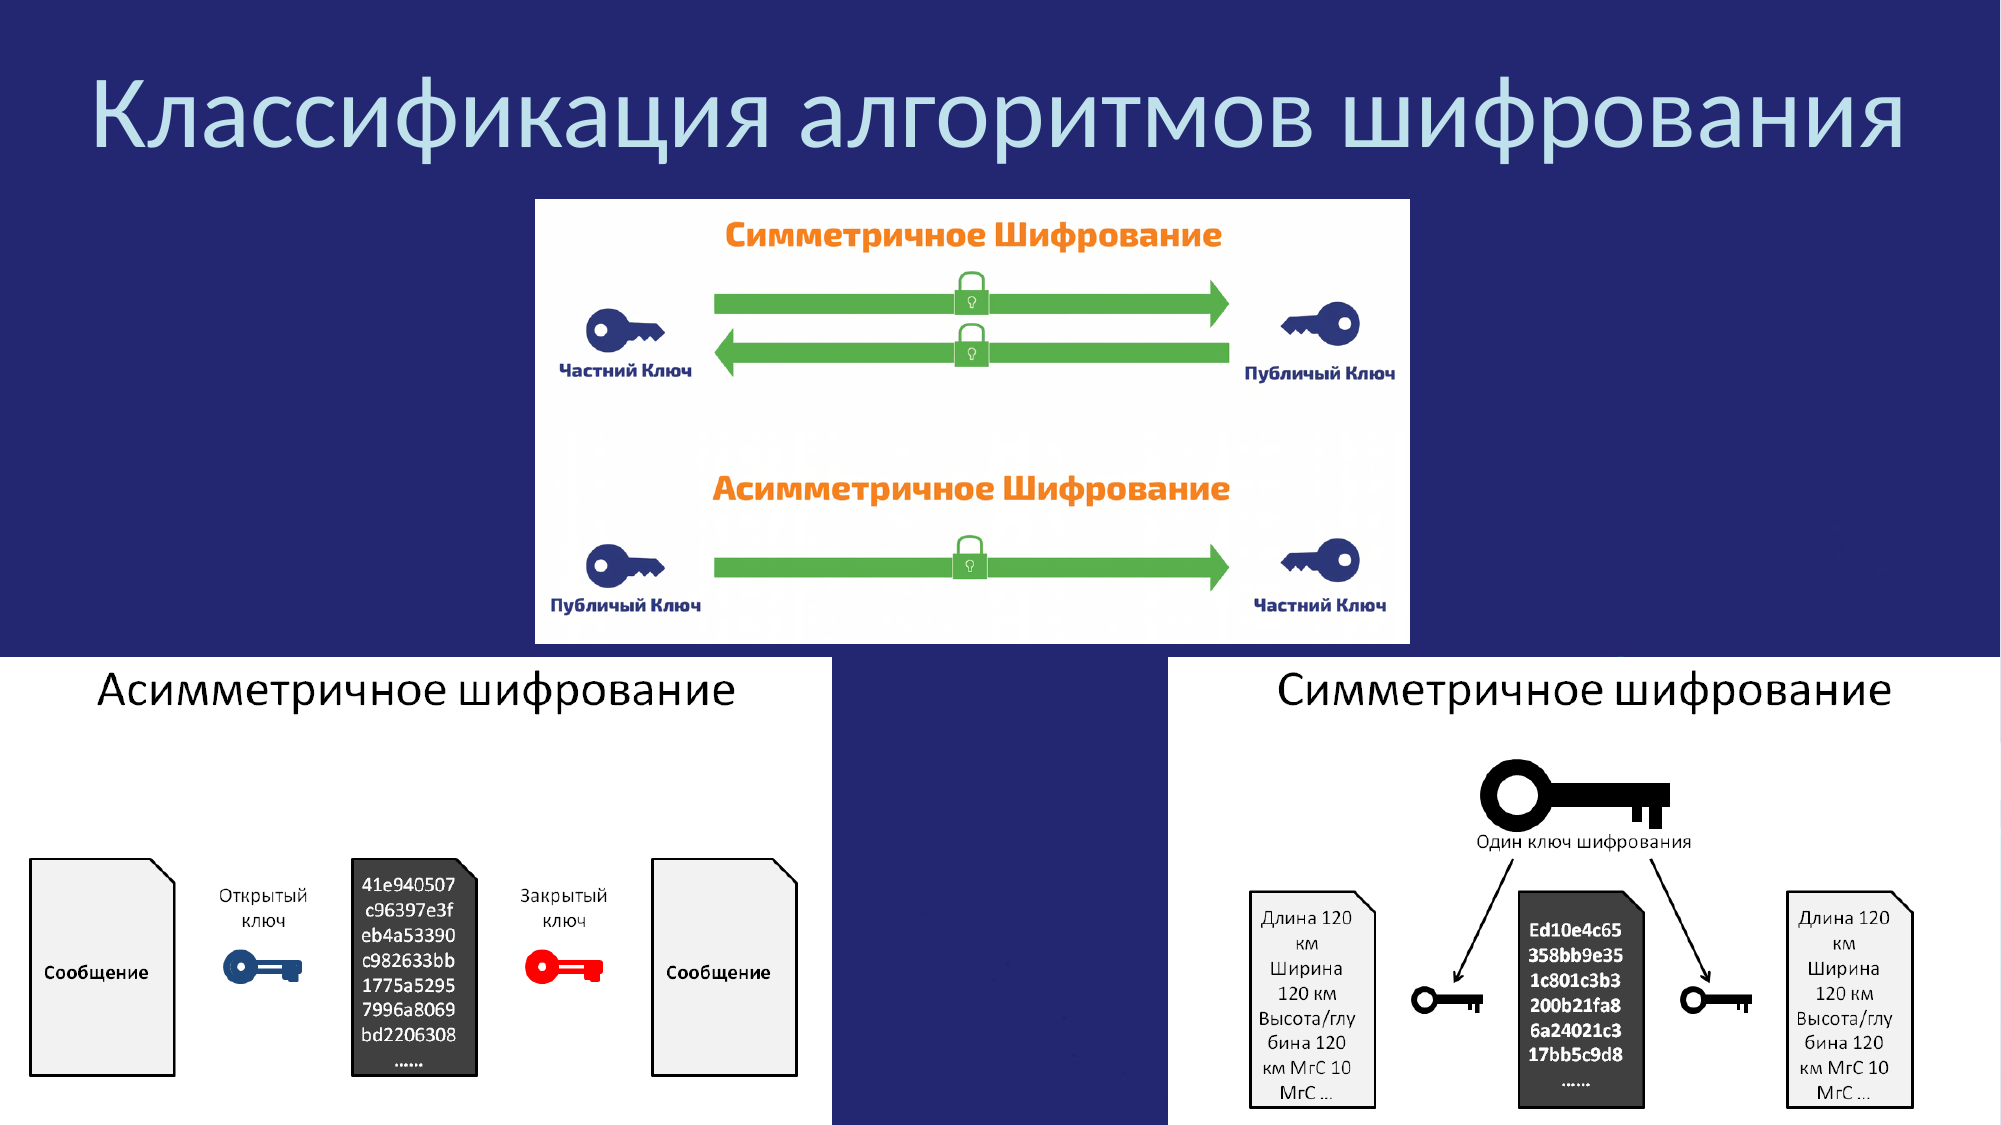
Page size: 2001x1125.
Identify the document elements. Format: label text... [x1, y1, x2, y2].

title Классификация алгоритмов шифрования [0, 0, 2000, 176]
picture [0, 0, 2001, 1125]
